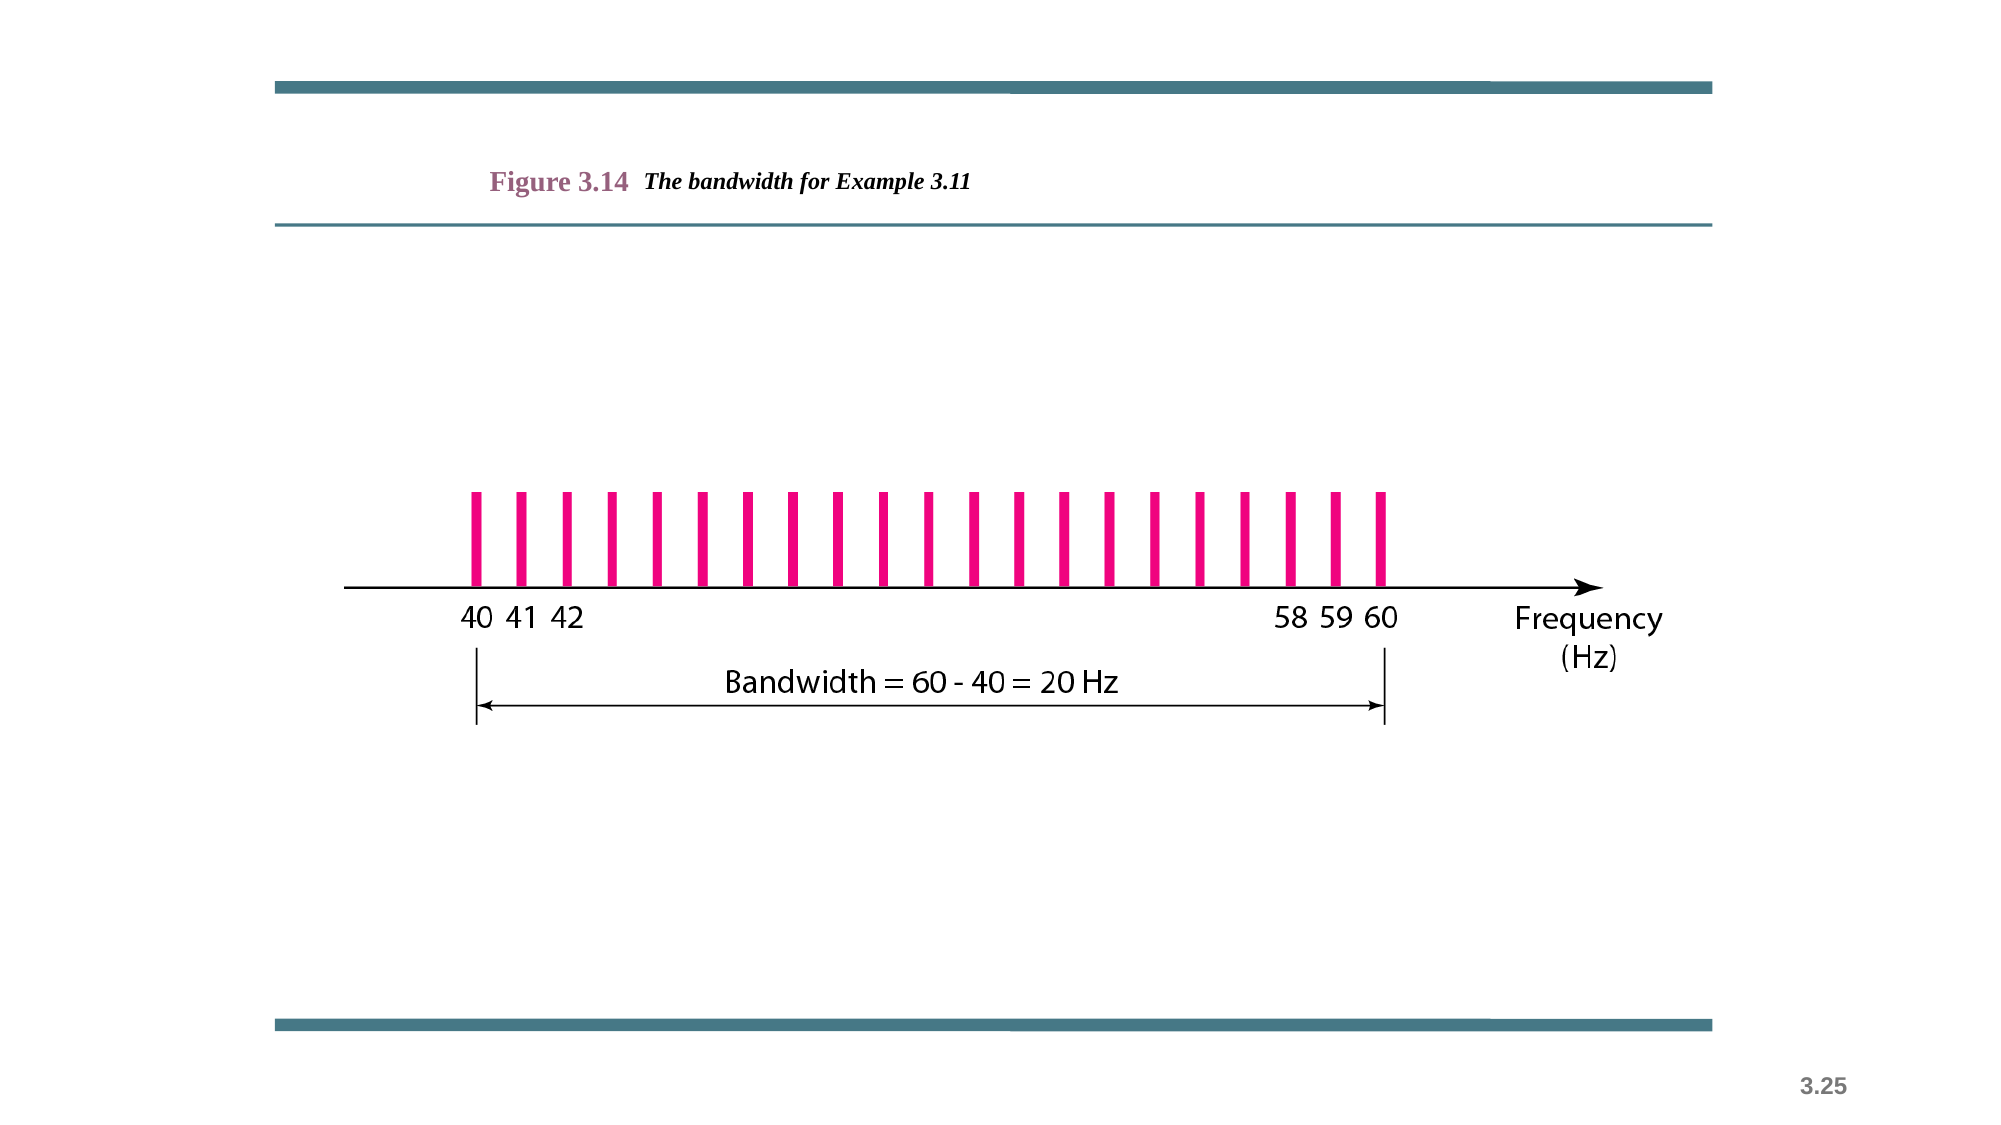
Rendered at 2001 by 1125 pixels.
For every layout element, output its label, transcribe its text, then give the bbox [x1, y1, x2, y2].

picture [343, 492, 1663, 726]
slide_number 3.25 [1412, 1042, 1863, 1103]
text_box Figure 3.14 The bandwidth for Example 3.11 [474, 125, 988, 205]
